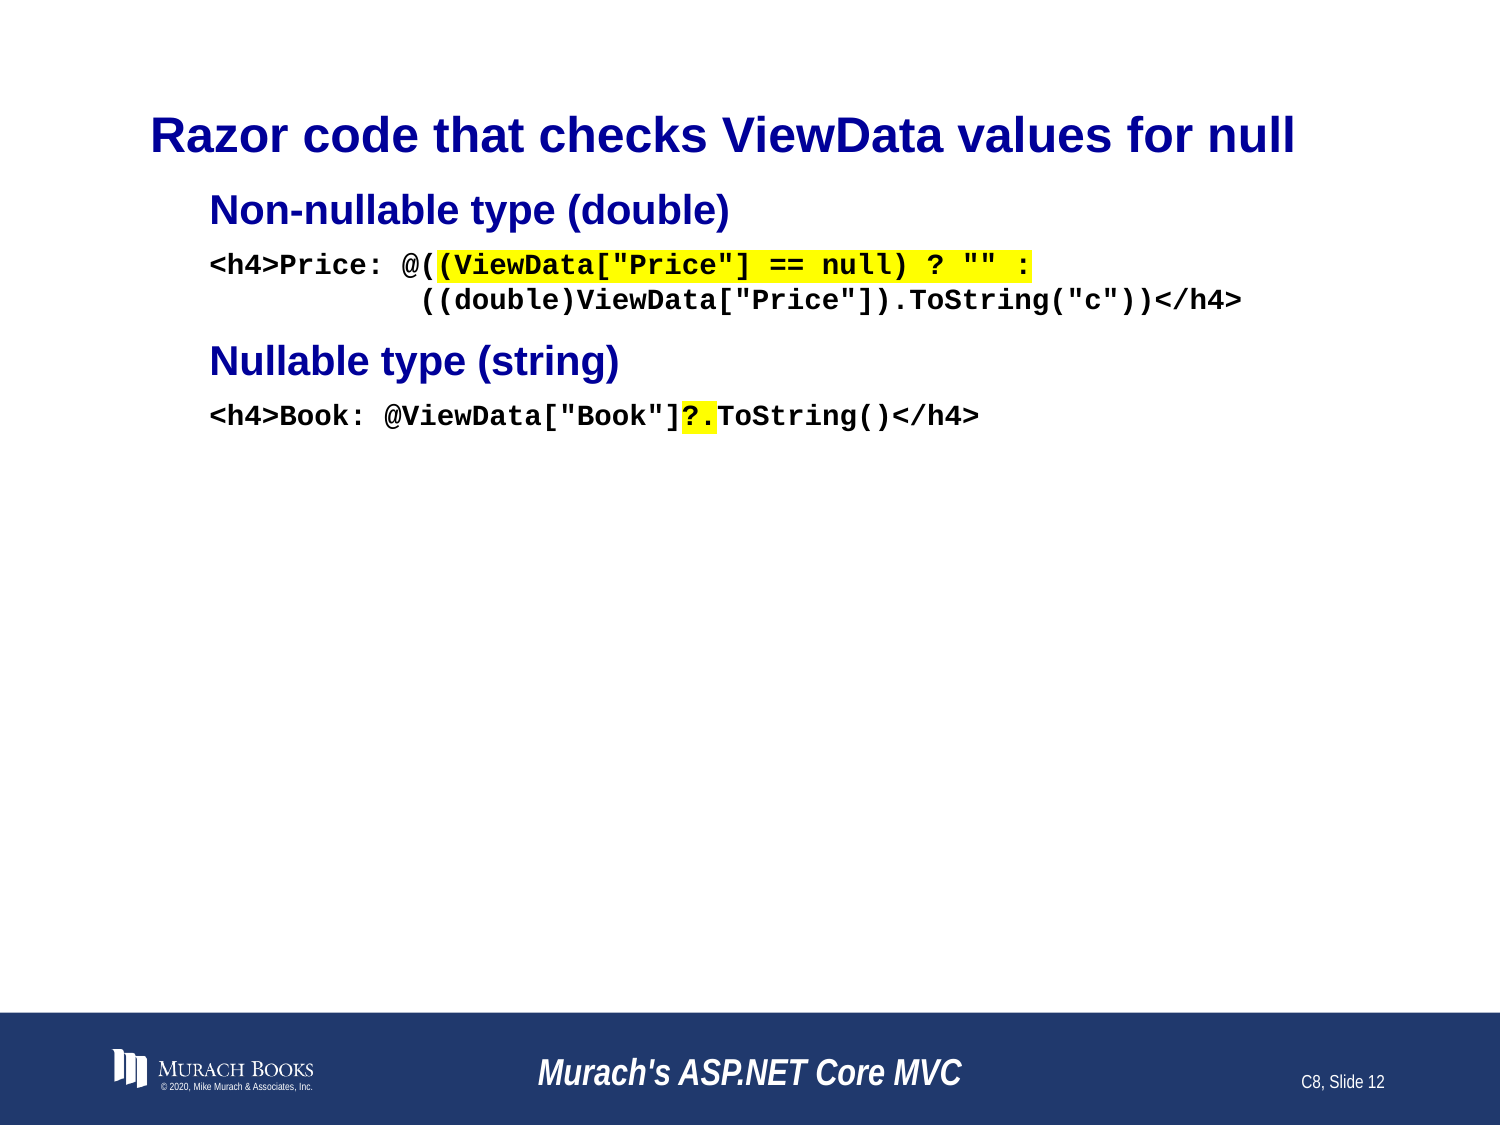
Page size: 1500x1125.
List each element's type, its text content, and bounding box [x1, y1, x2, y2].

list Non-nullable type (double) <h4>Price: @((ViewData["Price"] == null) ? "" : ((double)ViewData["Price"]).ToString("c"))</h4> Nullable type (string) <h4>Book: @ViewData["Book"]?.ToString()</h4> [137, 174, 1350, 975]
slide_number Murach's ASP.NET Core MVC [463, 1025, 1050, 1100]
title Razor code that checks ViewData values for null [150, 102, 1350, 164]
footer © 2020, Mike Murach & Associates, Inc. [12, 1025, 463, 1100]
slide_number C8, Slide 12 [1087, 1025, 1400, 1100]
